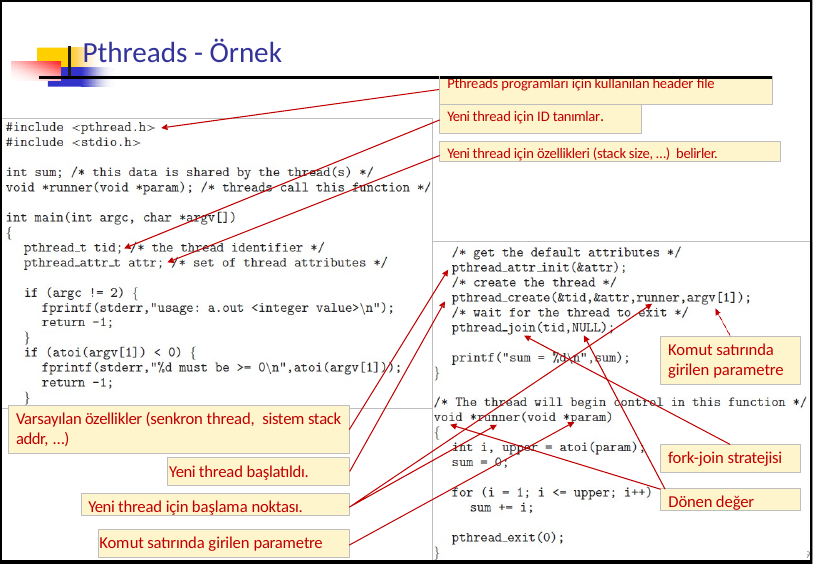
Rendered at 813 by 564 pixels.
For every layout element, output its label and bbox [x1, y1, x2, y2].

text_box [0, 0, 813, 564]
